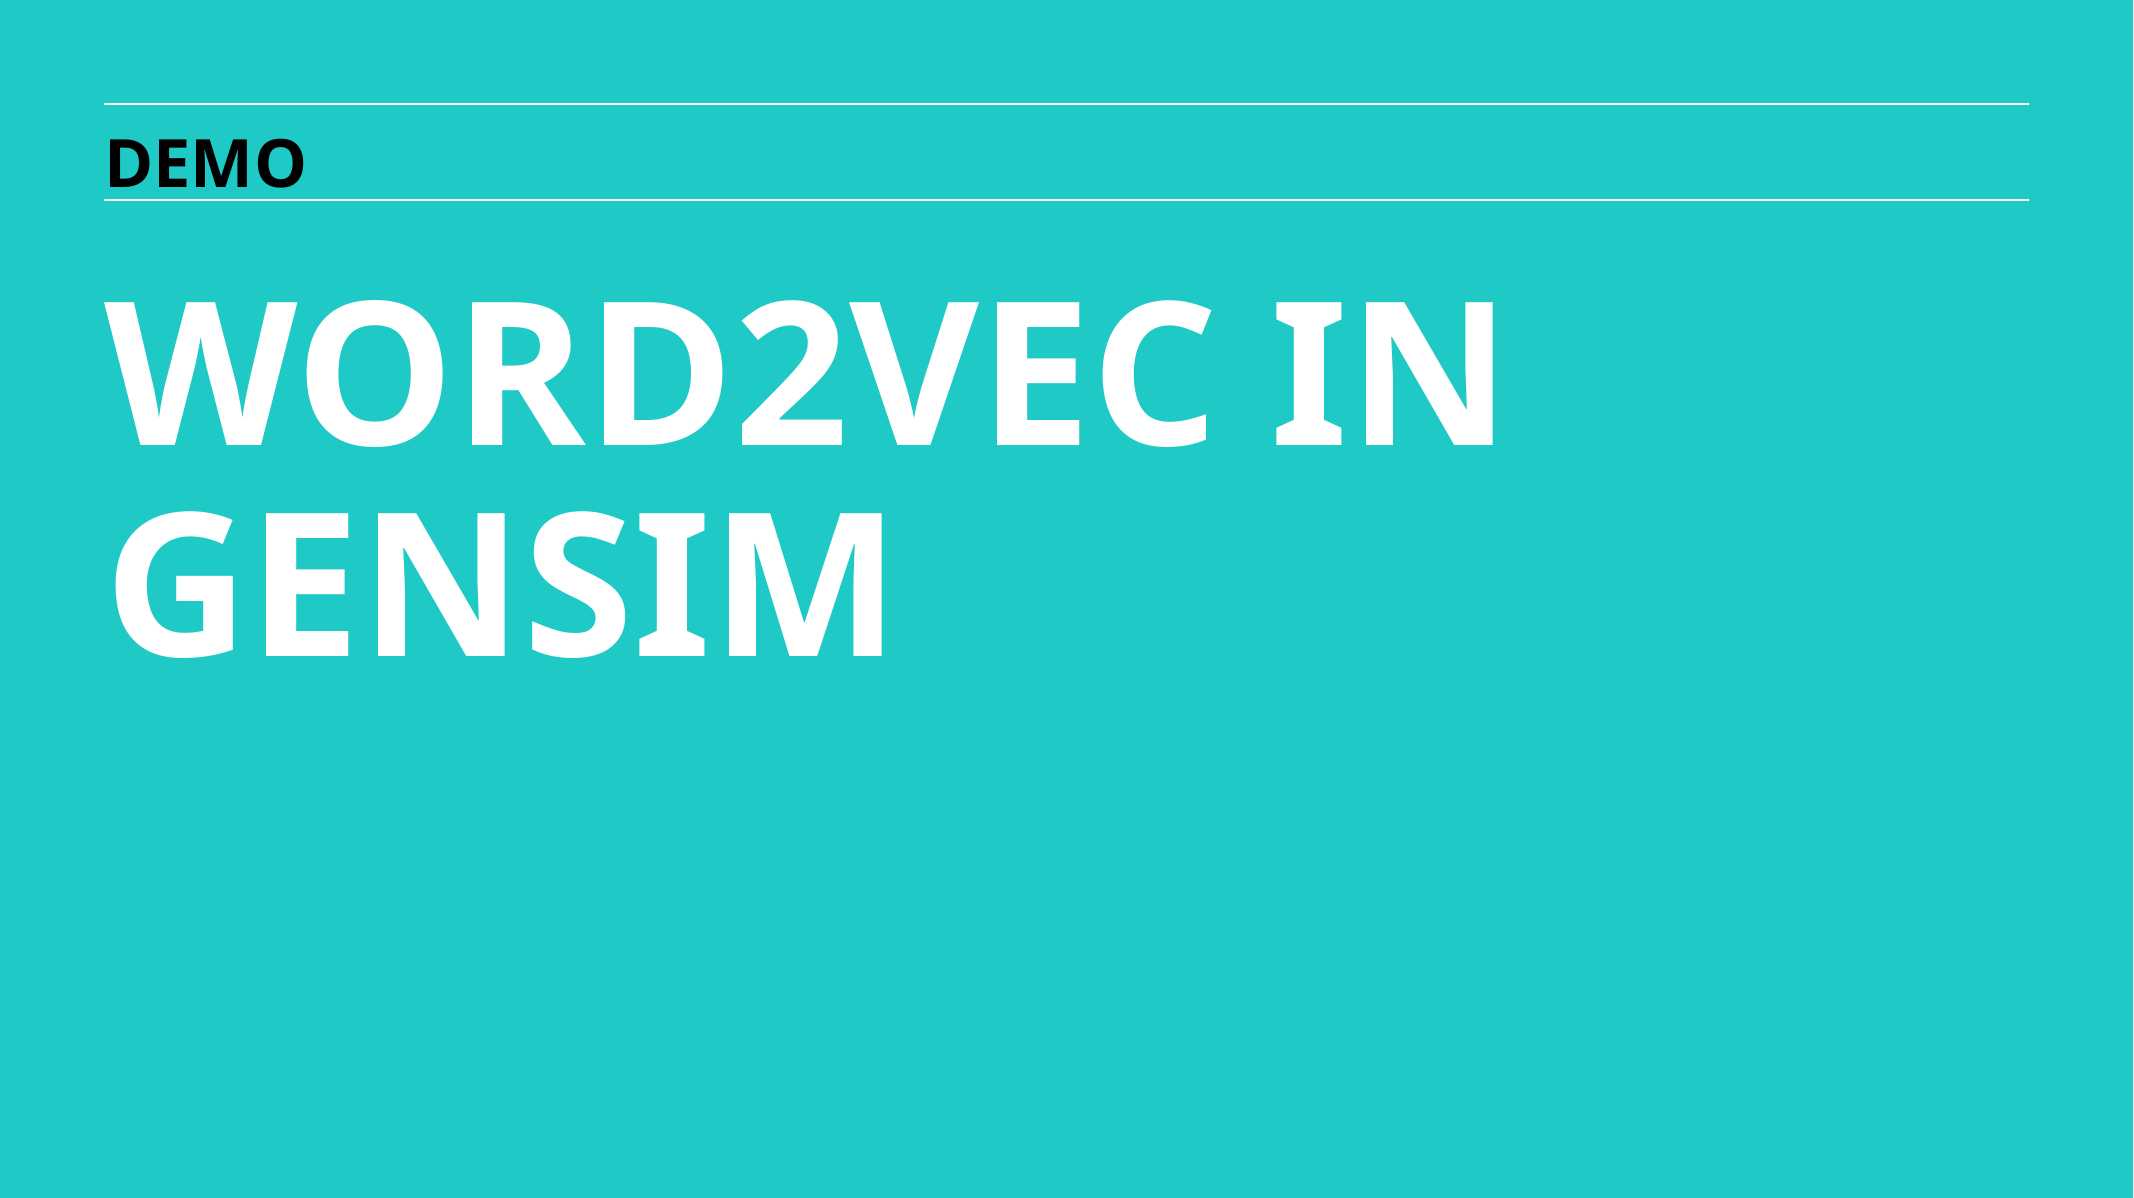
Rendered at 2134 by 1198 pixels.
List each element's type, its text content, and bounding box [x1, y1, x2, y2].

text_box WORD2VEC IN GENSIM [104, 241, 2030, 703]
text_box DEMO [104, 120, 2030, 192]
